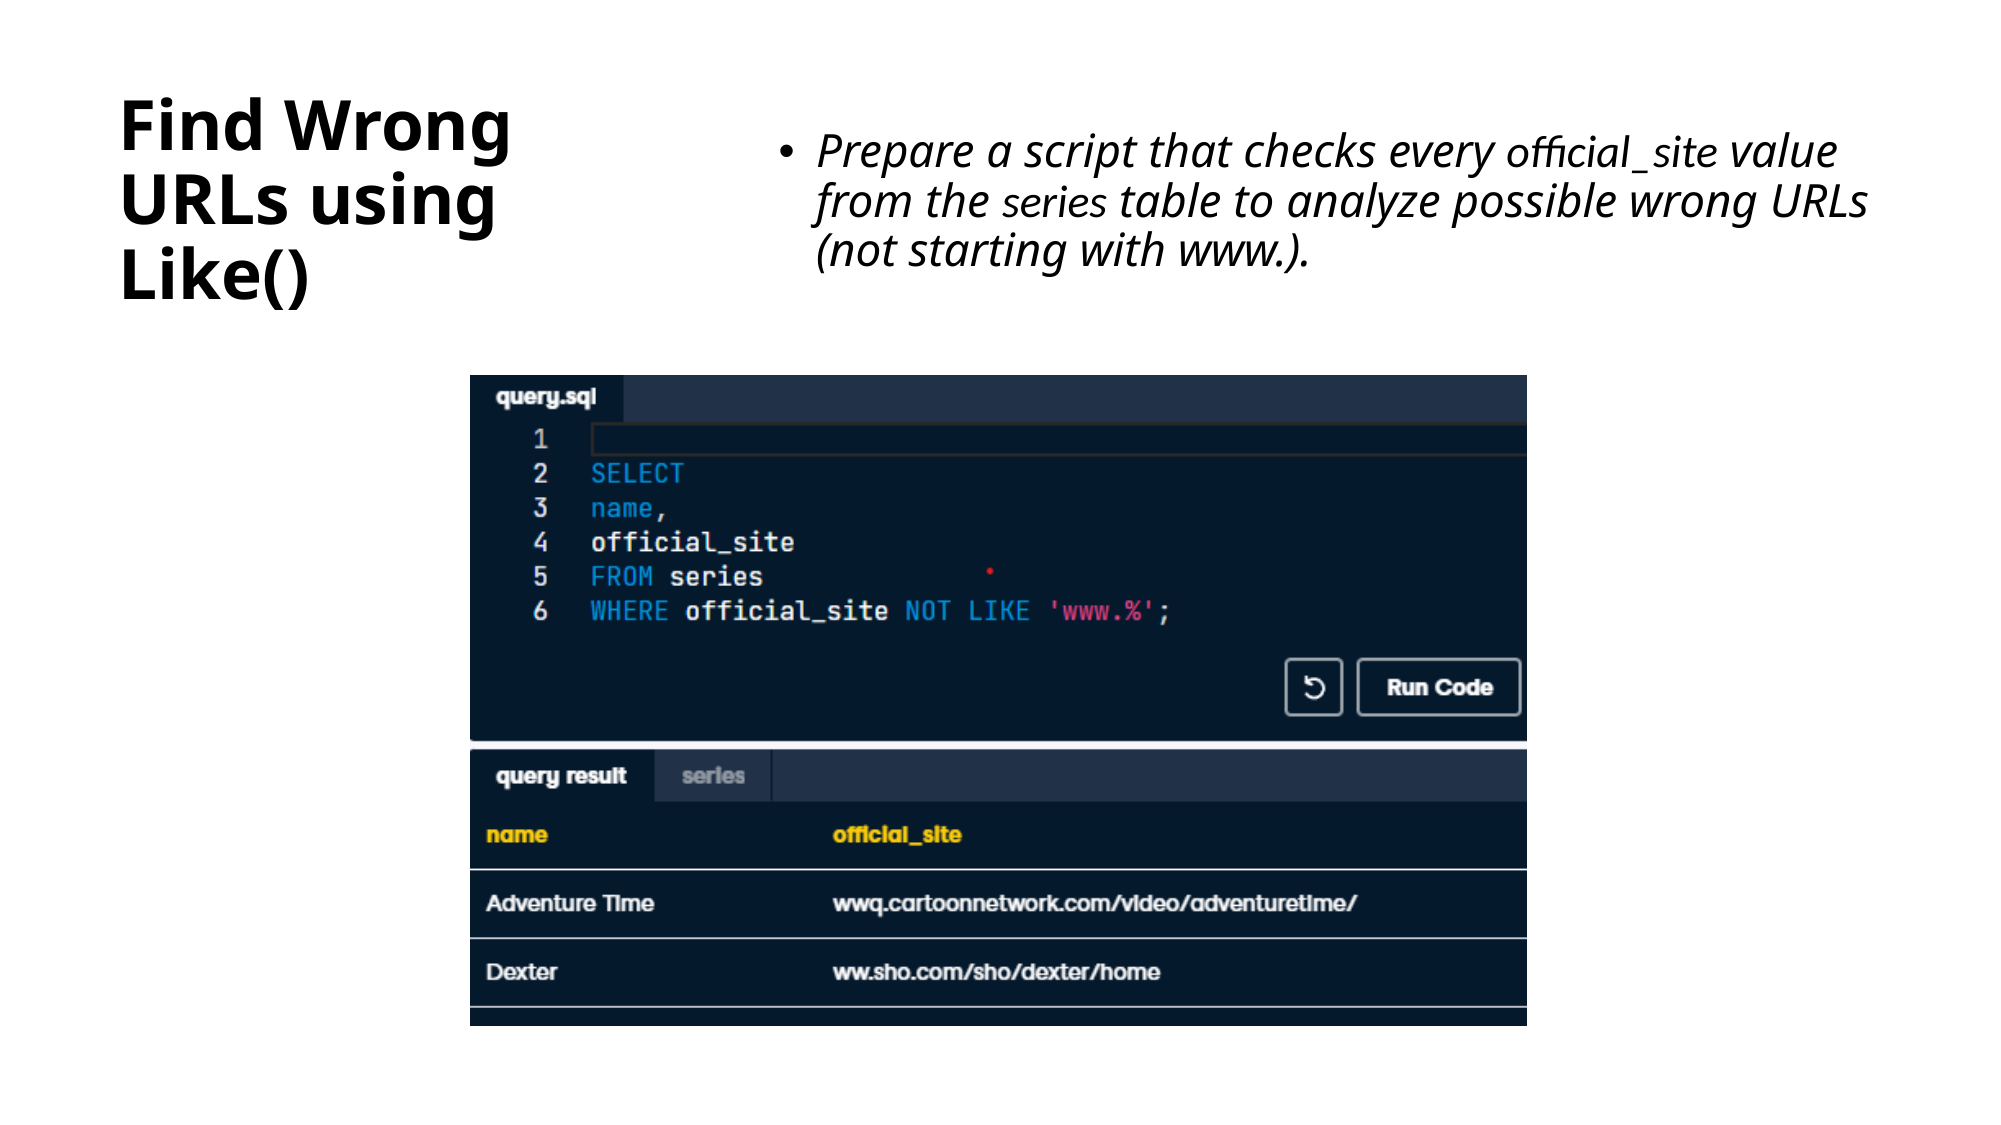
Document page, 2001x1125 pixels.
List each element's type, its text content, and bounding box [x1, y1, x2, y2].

picture [470, 375, 1528, 1026]
list Prepare a script that checks every official_site value from the series table to analyze possible wrong URLs (not starting with www.). [763, 82, 1895, 323]
title Find Wrong URLs using Like() [103, 82, 665, 323]
